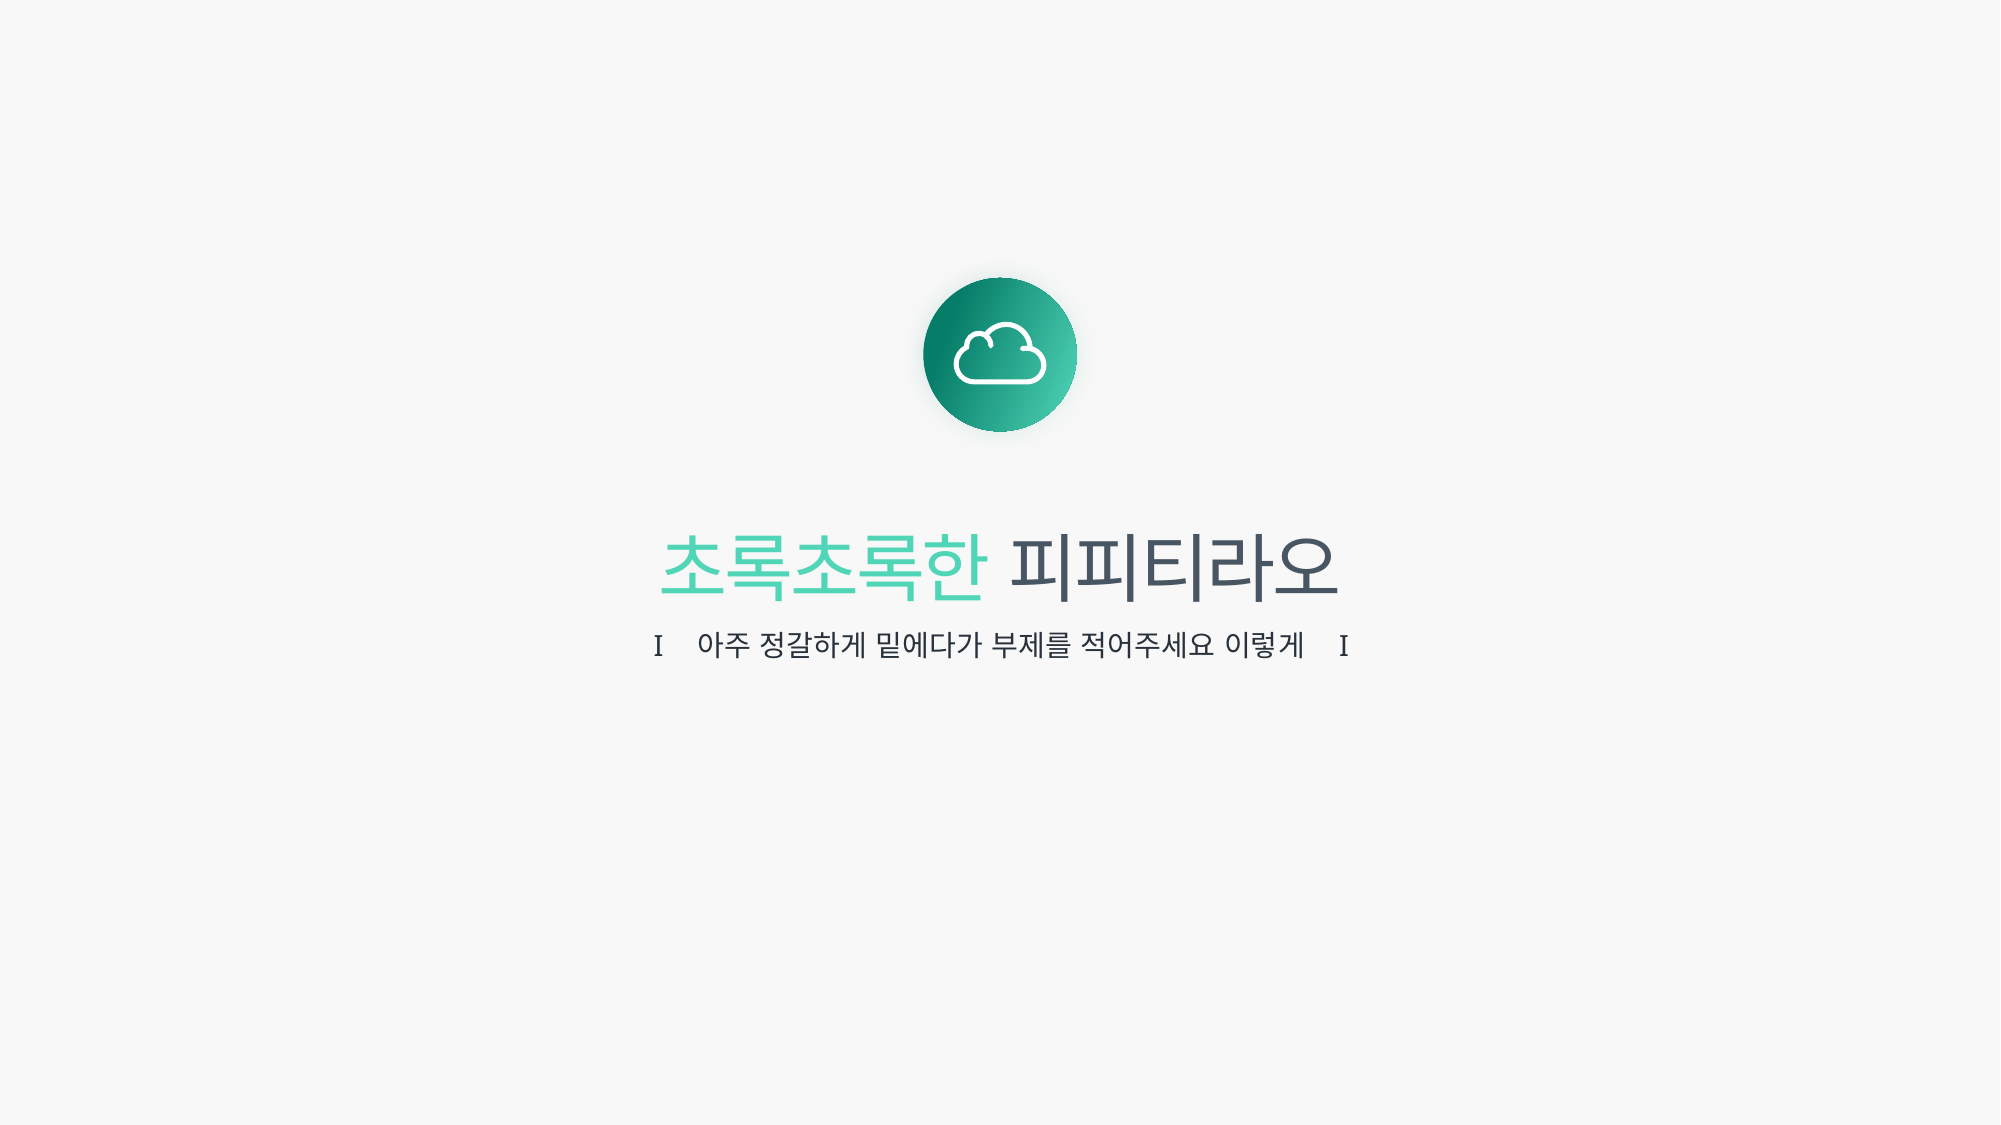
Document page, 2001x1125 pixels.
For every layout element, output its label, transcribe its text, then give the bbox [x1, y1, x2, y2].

text_box 초록초록한 피피티라오 [645, 504, 1355, 619]
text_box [954, 307, 1046, 399]
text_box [881, 236, 1119, 474]
text_box I [638, 616, 679, 671]
text_box 아주 정갈하게 밑에다가 부제를 적어주세요 이렇게 [682, 616, 1321, 671]
text_box I [1324, 616, 1364, 671]
